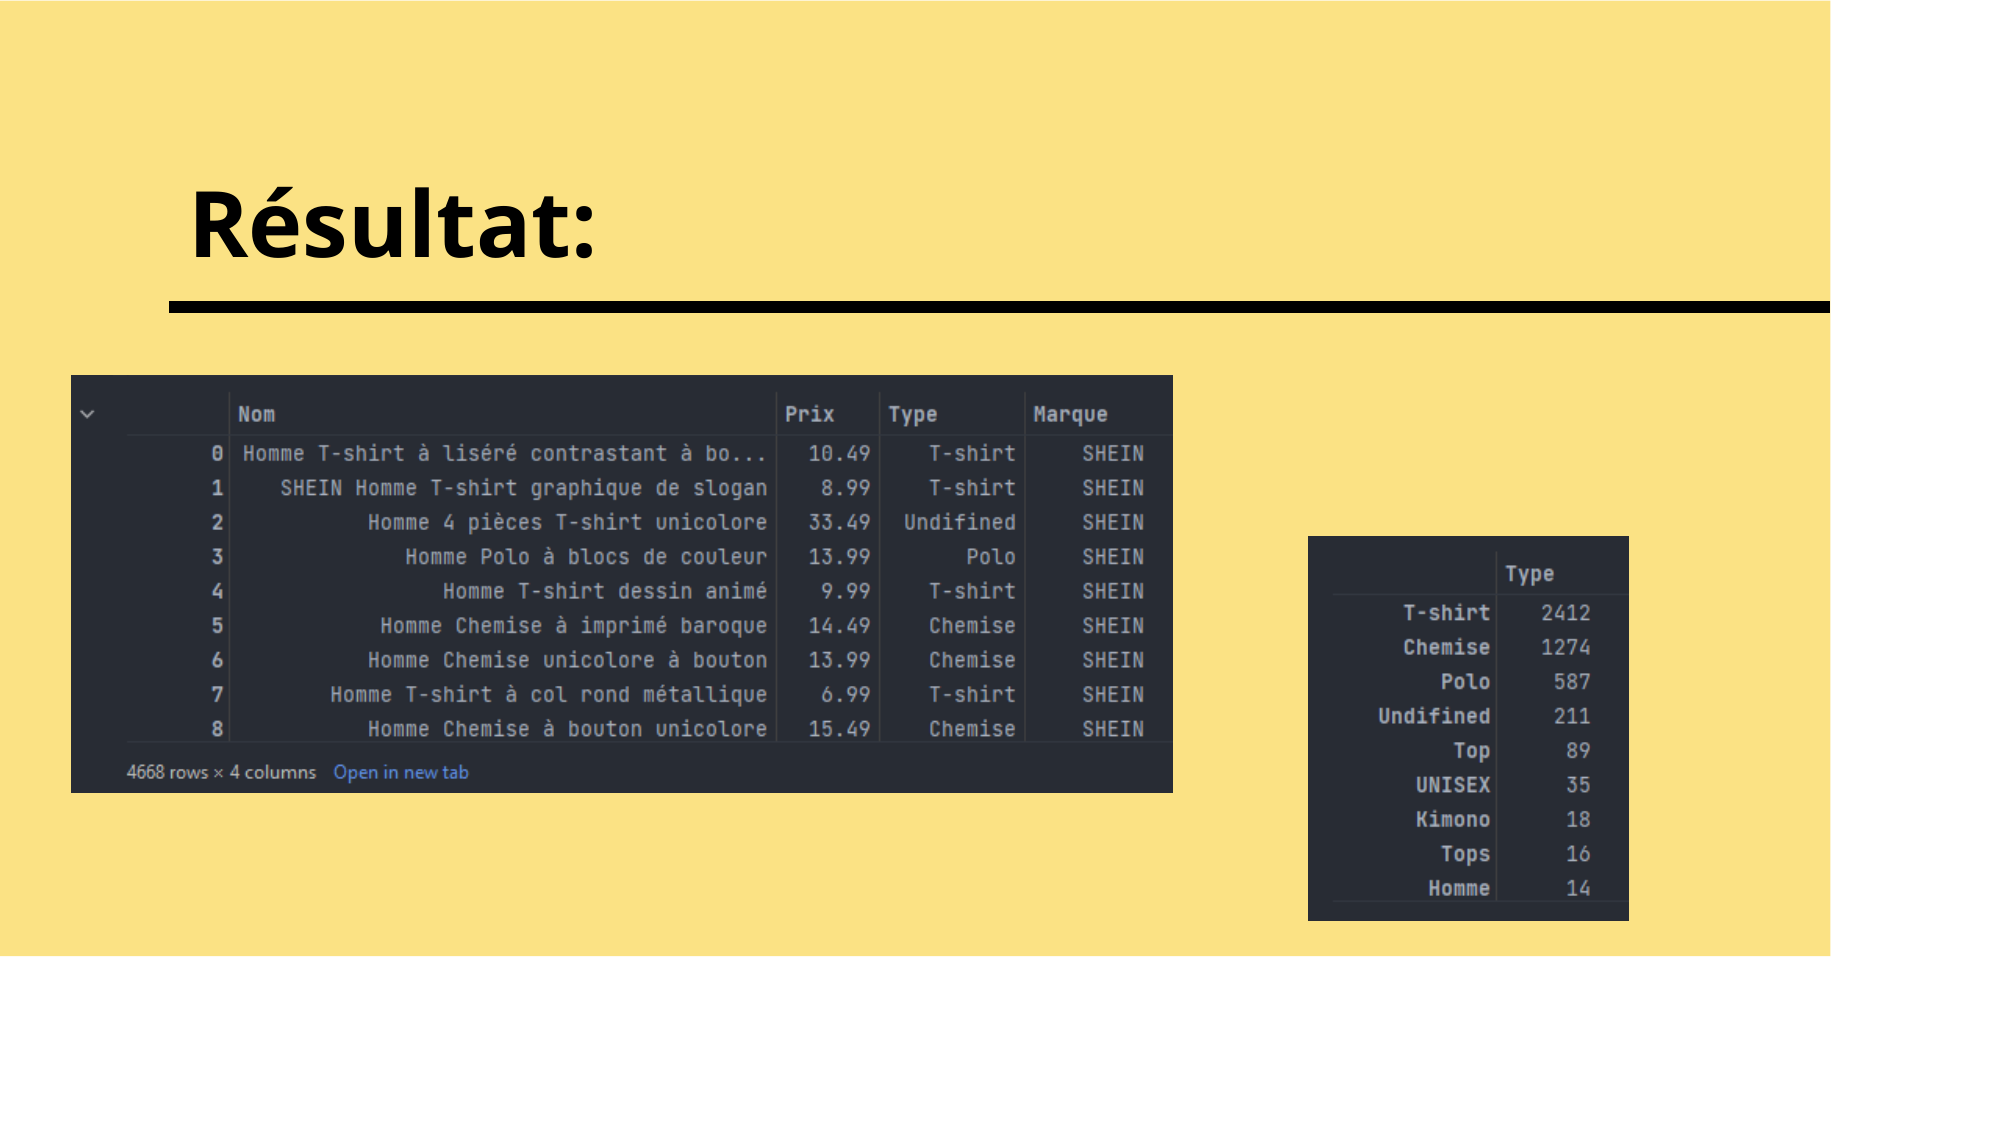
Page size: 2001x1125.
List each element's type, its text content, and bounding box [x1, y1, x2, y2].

text_box Résultat: [188, 0, 1469, 278]
picture [1308, 536, 1629, 921]
picture [71, 375, 1173, 793]
